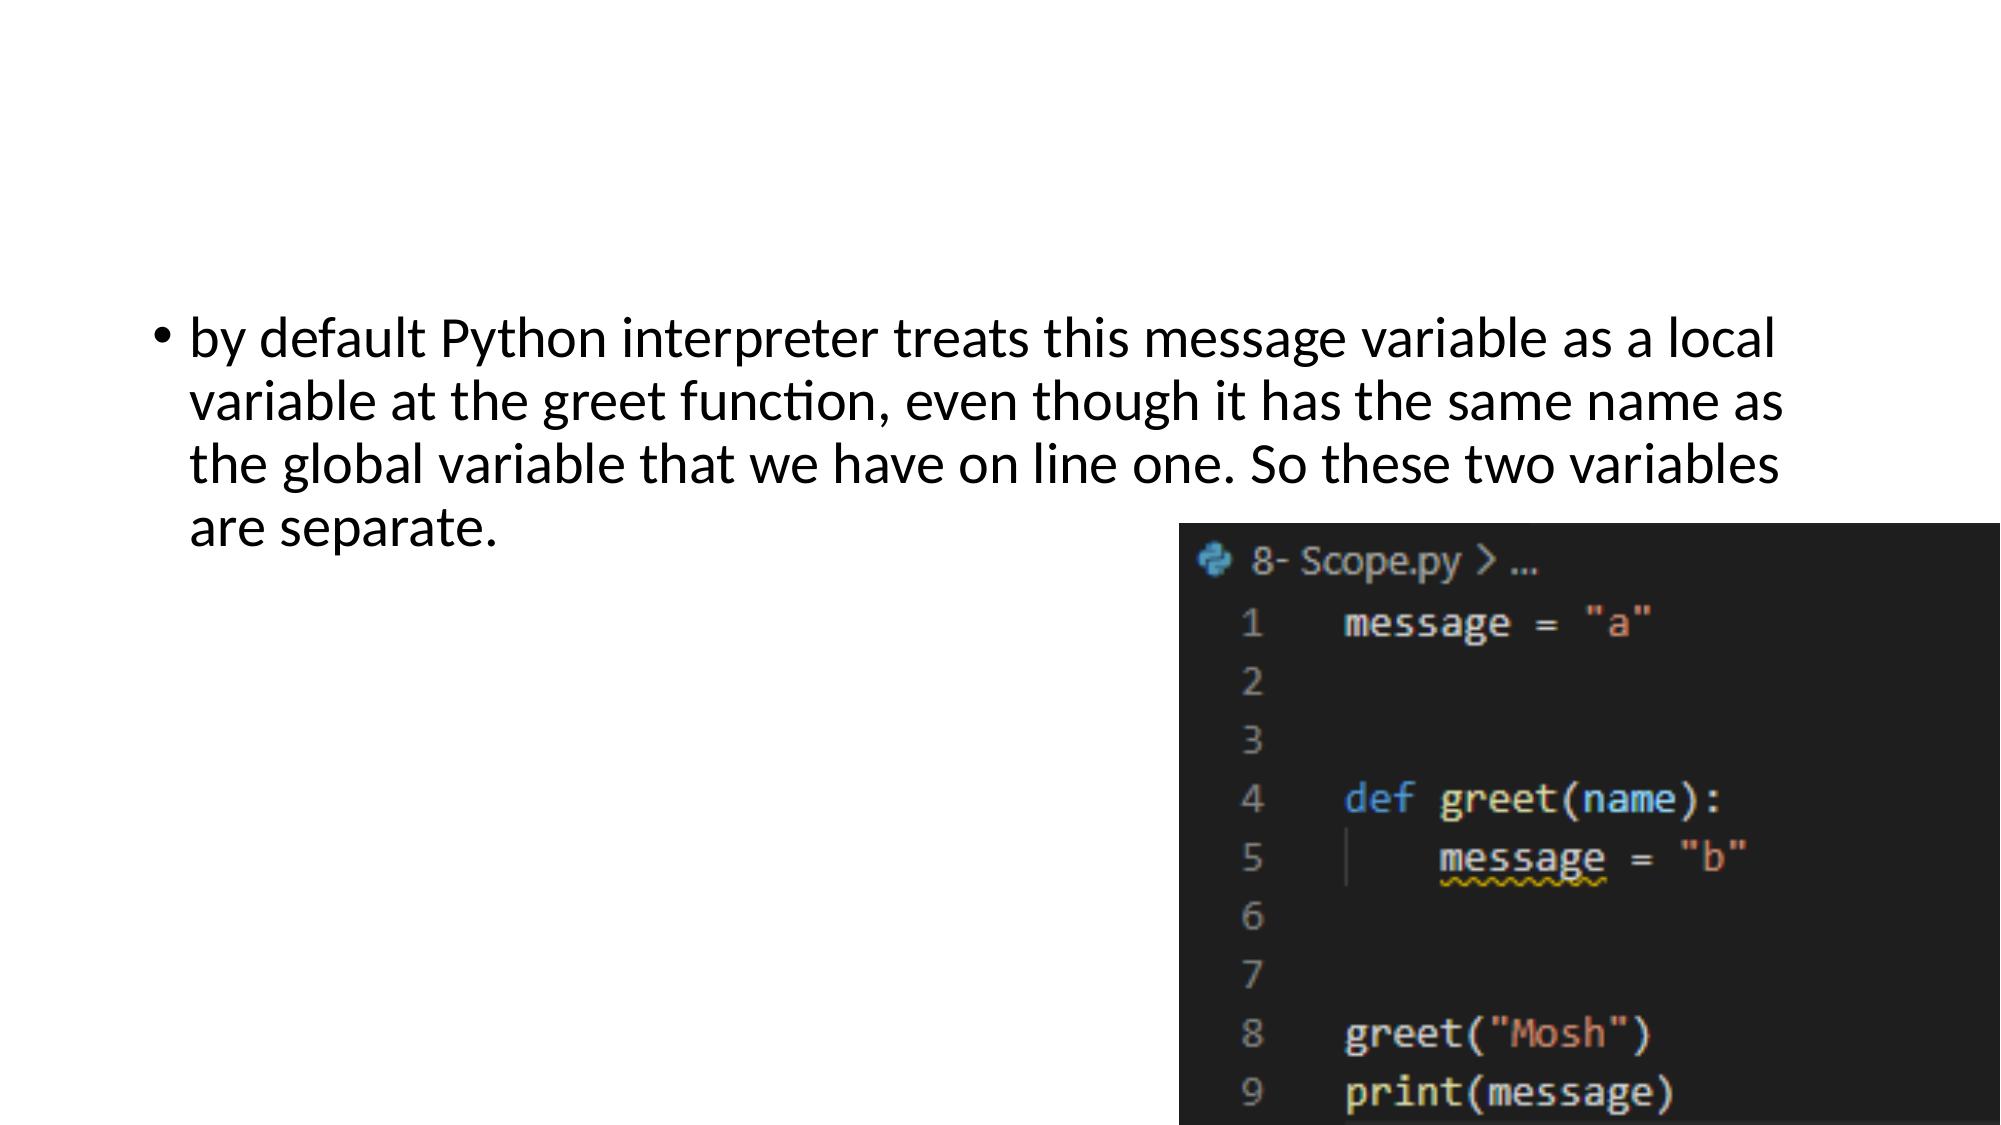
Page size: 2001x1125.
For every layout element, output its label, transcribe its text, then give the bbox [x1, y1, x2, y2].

list by default Python interpreter treats this message variable as a local variable at the greet function, even though it has the same name as the global variable that we have on line one. So these two variables are separate. [137, 299, 1863, 1014]
picture [1179, 523, 2000, 1125]
